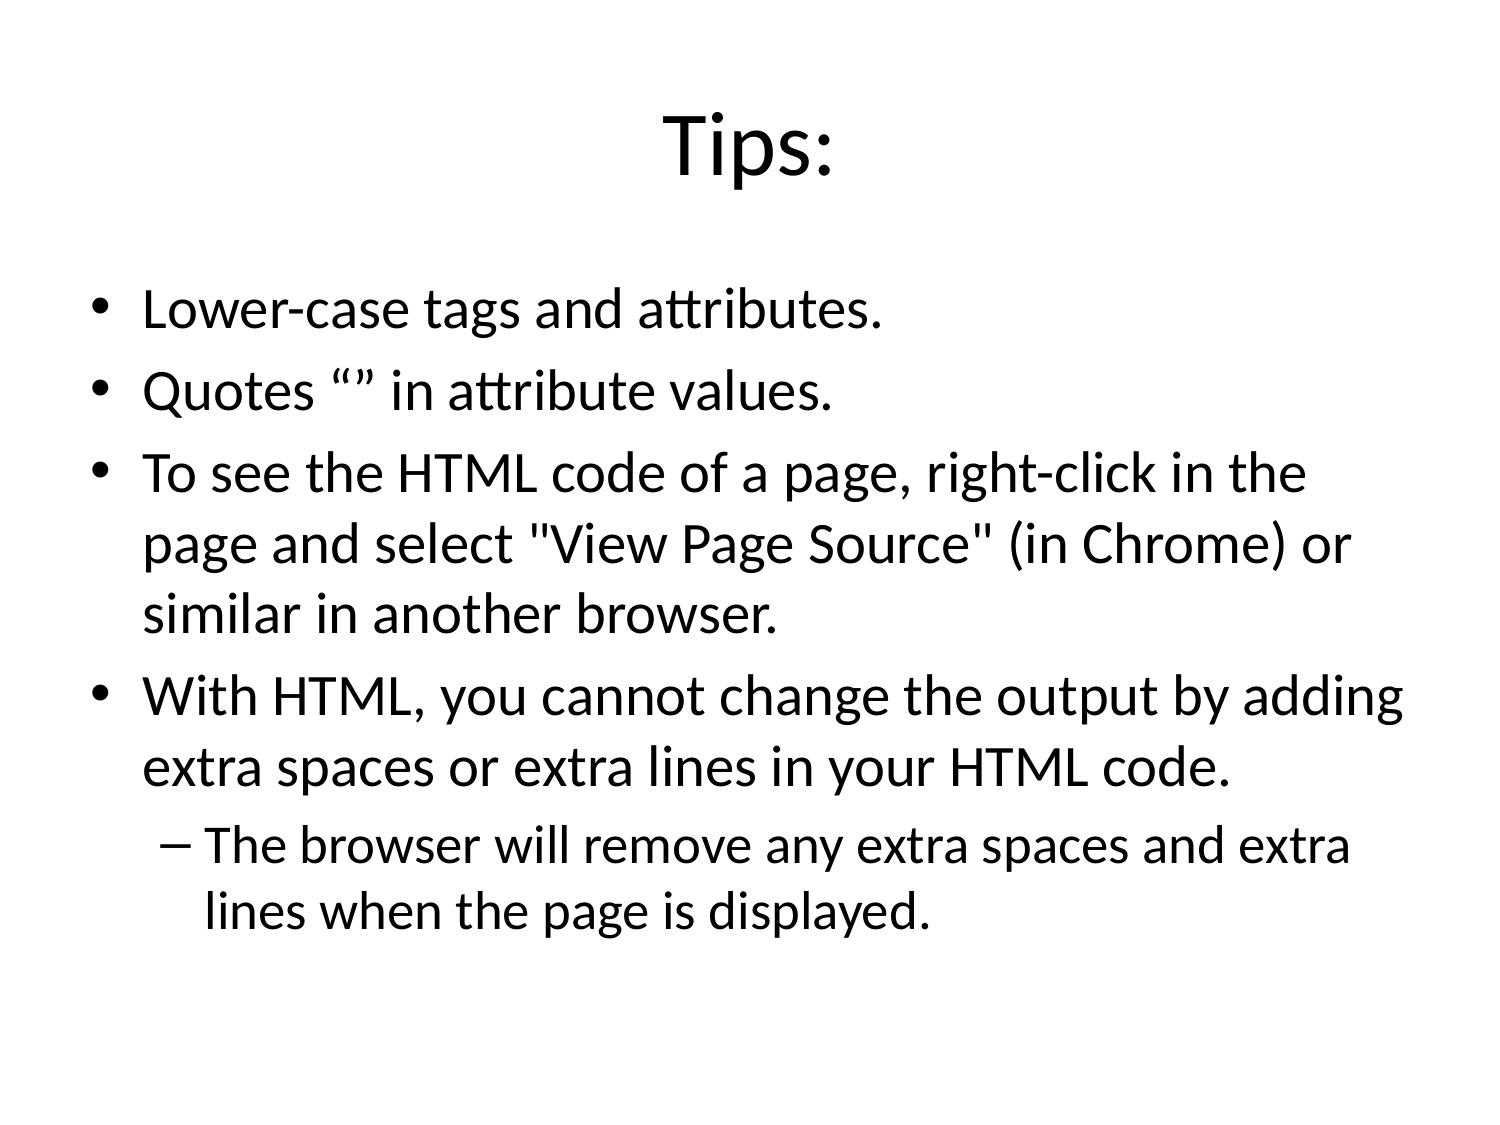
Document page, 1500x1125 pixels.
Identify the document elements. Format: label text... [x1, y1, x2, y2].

list Lower-case tags and attributes. Quotes “” in attribute values. To see the HTML code of a page, right-click in the page and select "View Page Source" (in Chrome) or similar in another browser. With HTML, you cannot change the output by adding extra spaces or extra lines in your HTML code. The browser will remove any extra spaces and extra lines when the page is displayed. [75, 262, 1425, 1005]
title Tips: [75, 45, 1425, 233]
